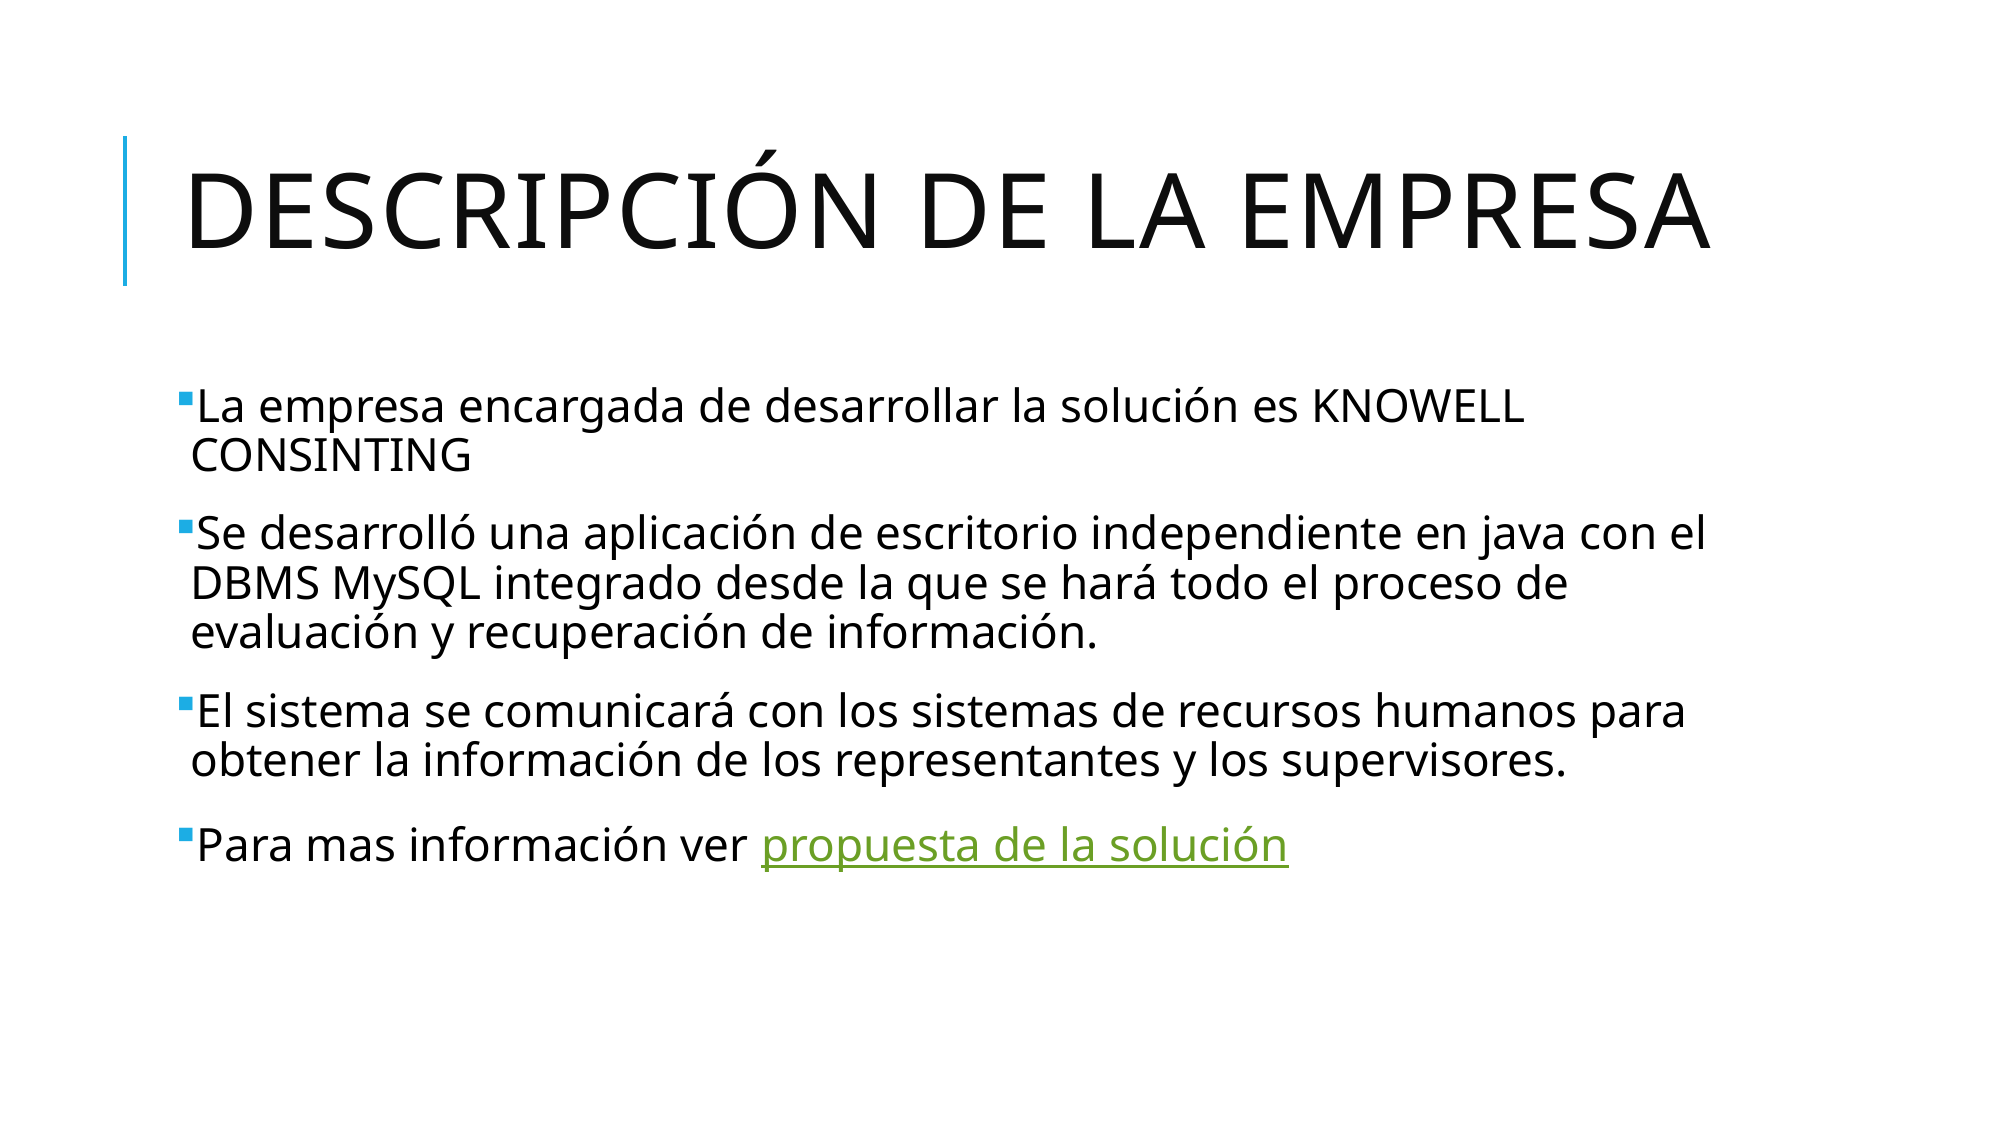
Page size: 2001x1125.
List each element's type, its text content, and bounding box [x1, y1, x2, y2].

list La empresa encargada de desarrollar la solución es KNOWELL CONSINTING Se desarrolló una aplicación de escritorio independiente en java con el DBMS MySQL integrado desde la que se hará todo el proceso de evaluación y recuperación de información. El sistema se comunicará con los sistemas de recursos humanos para obtener la información de los representantes y los supervisores. Para mas información ver propuesta de la solución [168, 375, 1763, 1035]
title Descripción de la empresa [168, 96, 1763, 342]
